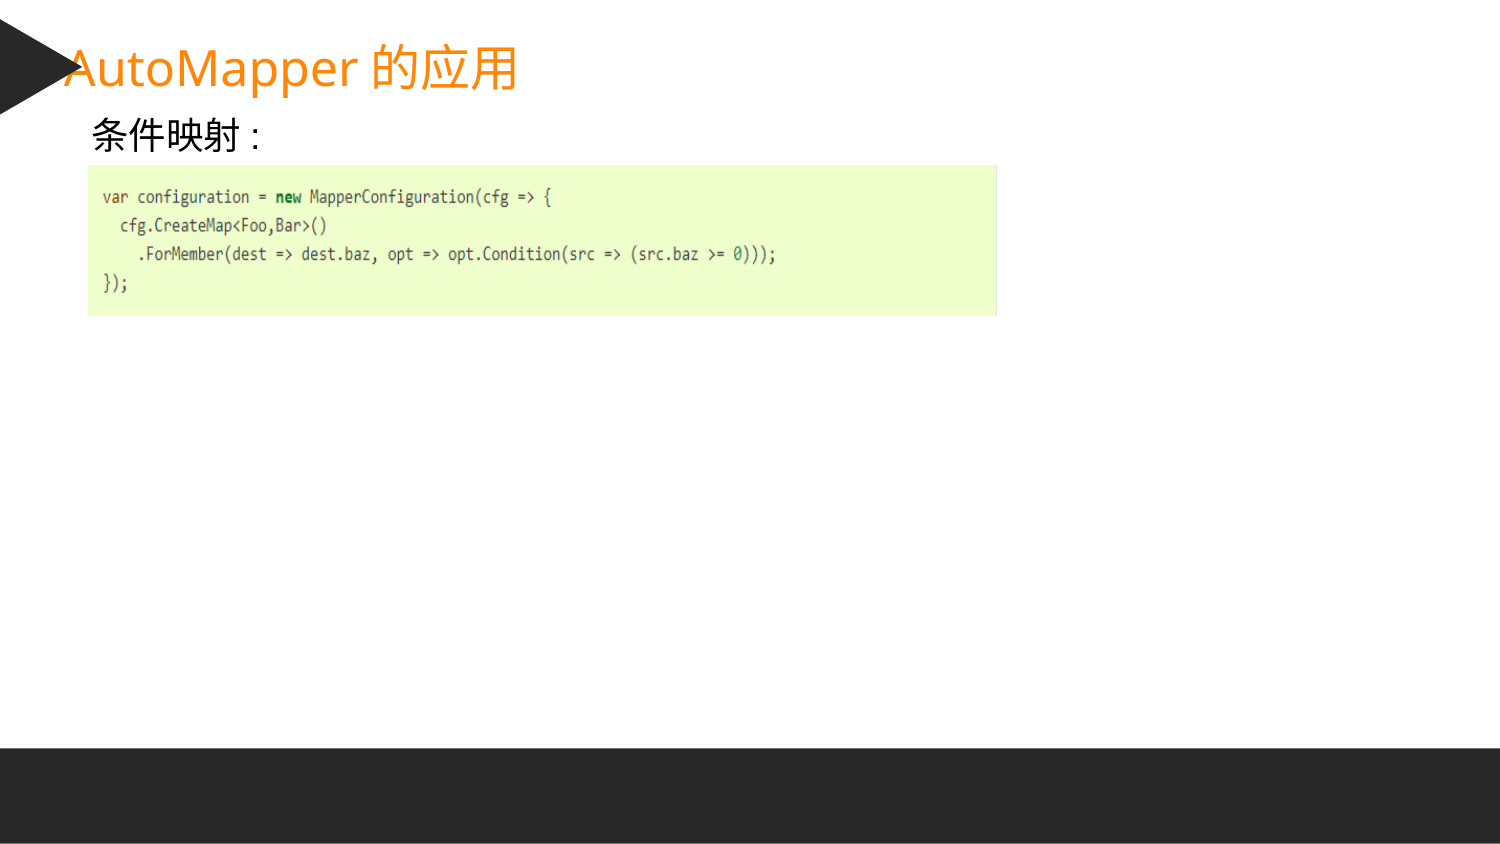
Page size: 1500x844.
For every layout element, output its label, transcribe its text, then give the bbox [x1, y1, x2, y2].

picture [88, 165, 999, 316]
text_box AutoMapper的应用 [49, 29, 536, 104]
text_box [0, 748, 1500, 844]
text_box [0, 19, 83, 115]
text_box 条件映射: [76, 104, 715, 165]
